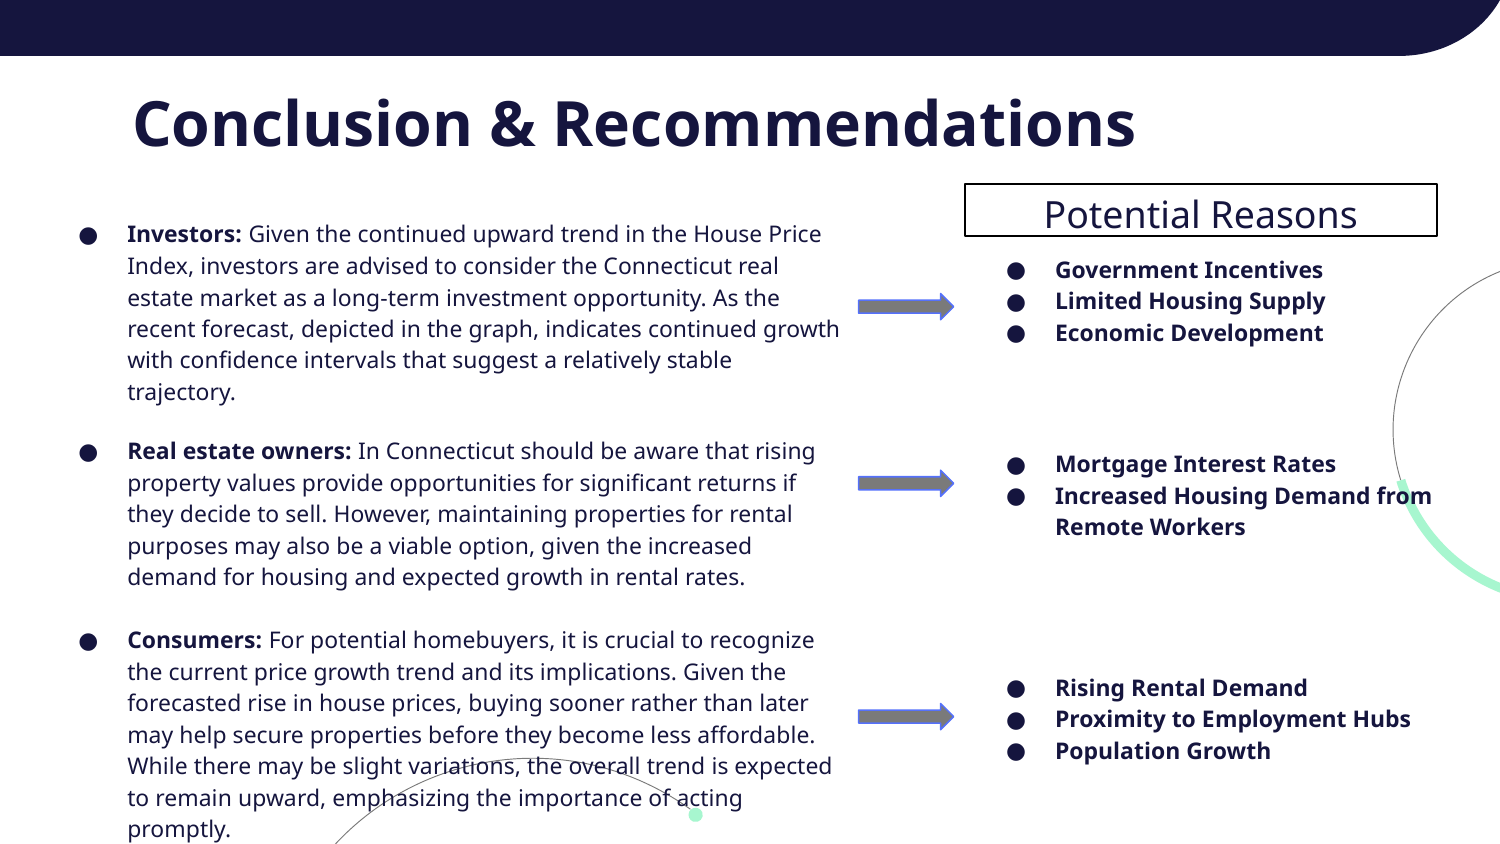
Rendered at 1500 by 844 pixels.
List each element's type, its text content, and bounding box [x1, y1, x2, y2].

text_box [858, 470, 954, 497]
text_box [858, 703, 954, 730]
text_box Rising Rental Demand Proximity to Employment Hubs Population Growth [965, 654, 1480, 779]
text_box [858, 293, 954, 320]
text_box Investors: Given the continued upward trend in the House Price Index, investors are advised to consider the Connecticut real estate market as a long-term investment opportunity. As the recent forecast, depicted in the graph, indicates continued growth with confidence intervals that suggest a relatively stable trajectory. Real estate owners: In Connecticut should be aware that rising property values provide opportunities for significant returns if they decide to sell. However, maintaining properties for rental purposes may also be a viable option, given the increased demand for housing and expected growth in rental rates. Consumers: For potential homebuyers, it is crucial to recognize the current price growth trend and its implications. Given the forecasted rise in house prices, buying sooner rather than later may help secure properties before they become less affordable. While there may be slight variations, the overall trend is expected to remain upward, emphasizing the importance of acting promptly. [37, 200, 859, 844]
text_box Mortgage Interest Rates Increased Housing Demand from Remote Workers [965, 430, 1480, 556]
text_box Government Incentives Limited Housing Supply Economic Development [965, 236, 1480, 361]
subtitle Potential Reasons [965, 183, 1437, 237]
title Conclusion & Recommendations [116, 68, 1383, 164]
